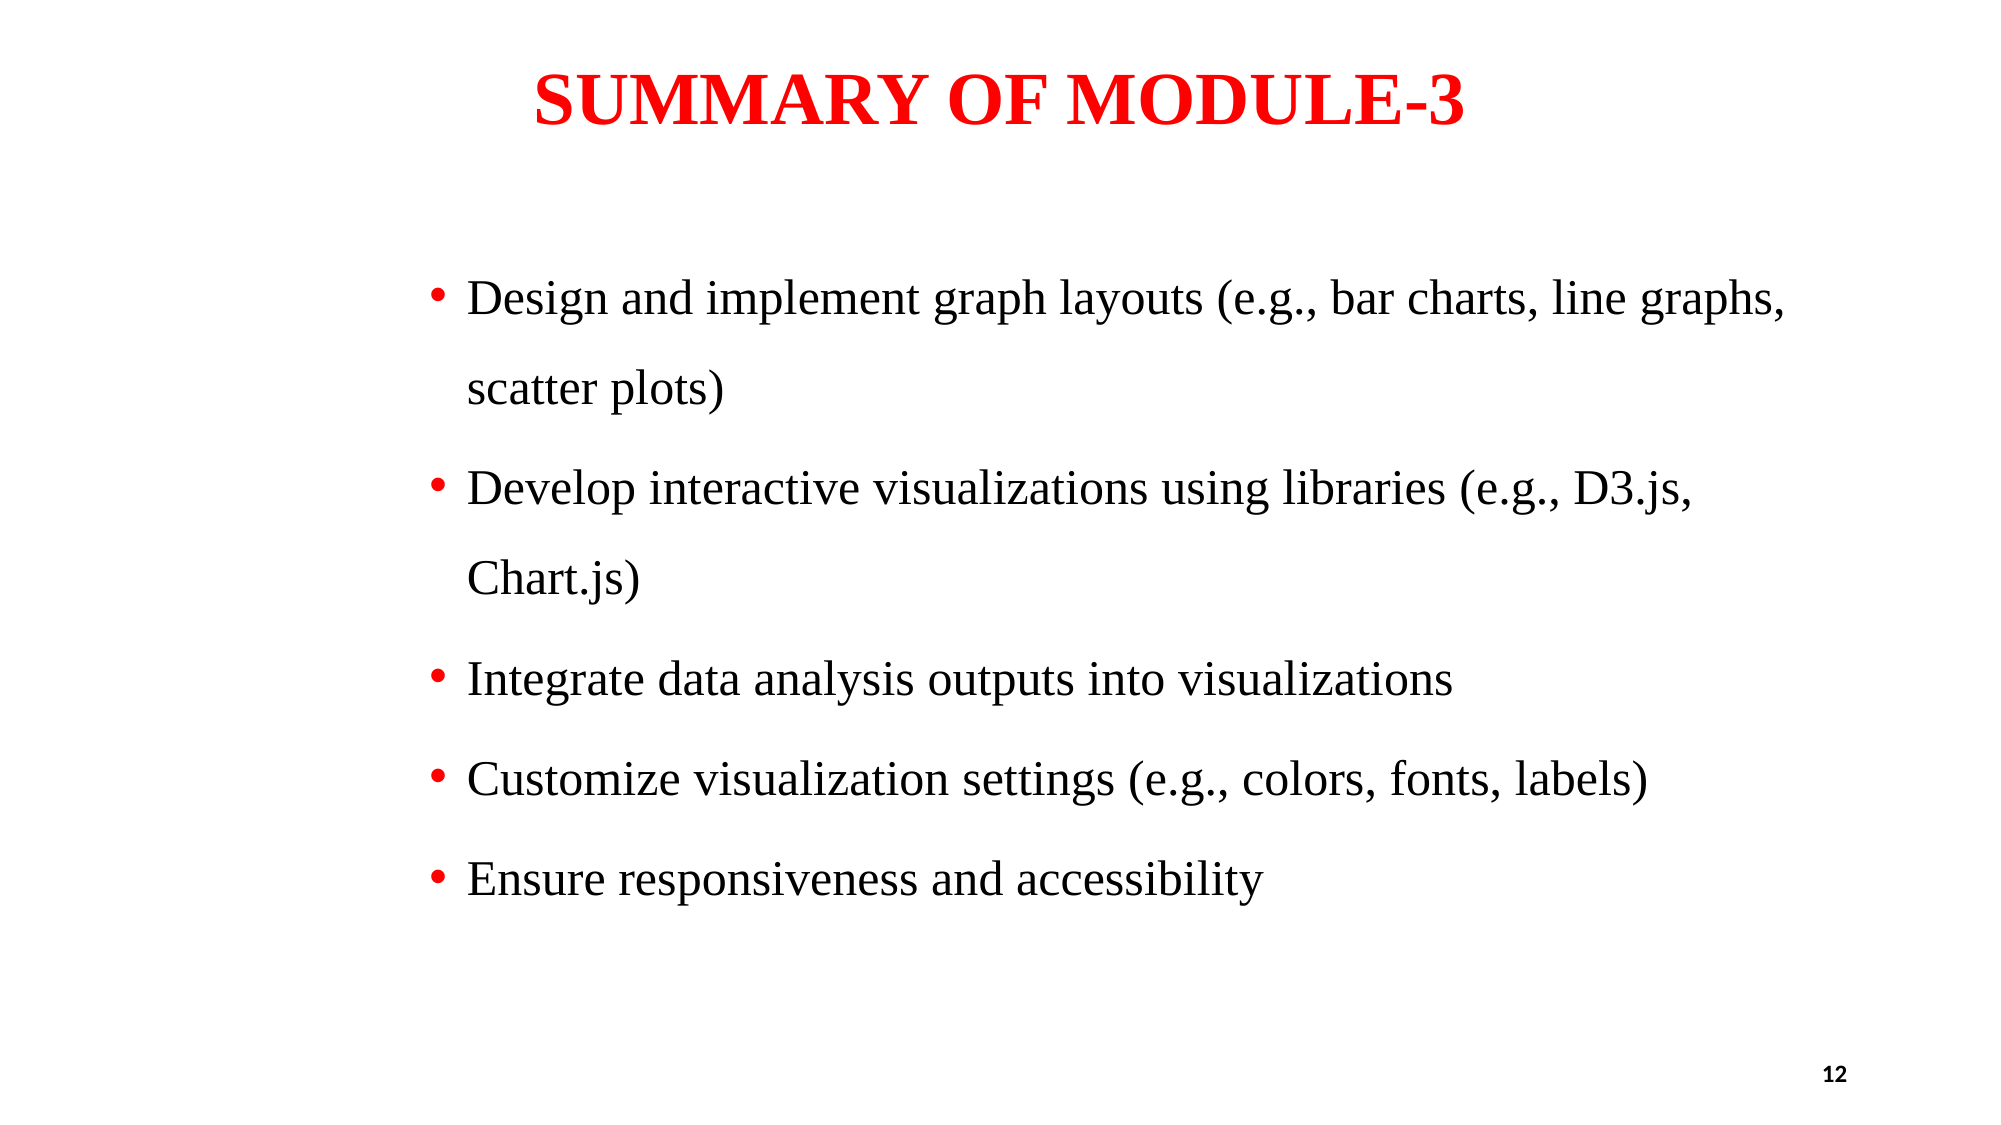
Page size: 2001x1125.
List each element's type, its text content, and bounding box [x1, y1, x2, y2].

title SUMMARY OF MODULE-3 [0, 44, 2000, 157]
list Design and implement graph layouts (e.g., bar charts, line graphs, scatter plots) Develop interactive visualizations using libraries (e.g., D3.js, Chart.js) Integrate data analysis outputs into visualizations Customize visualization settings (e.g., colors, fonts, labels) Ensure responsiveness and accessibility [114, 156, 1840, 971]
slide_number 12 [1412, 1042, 1863, 1103]
